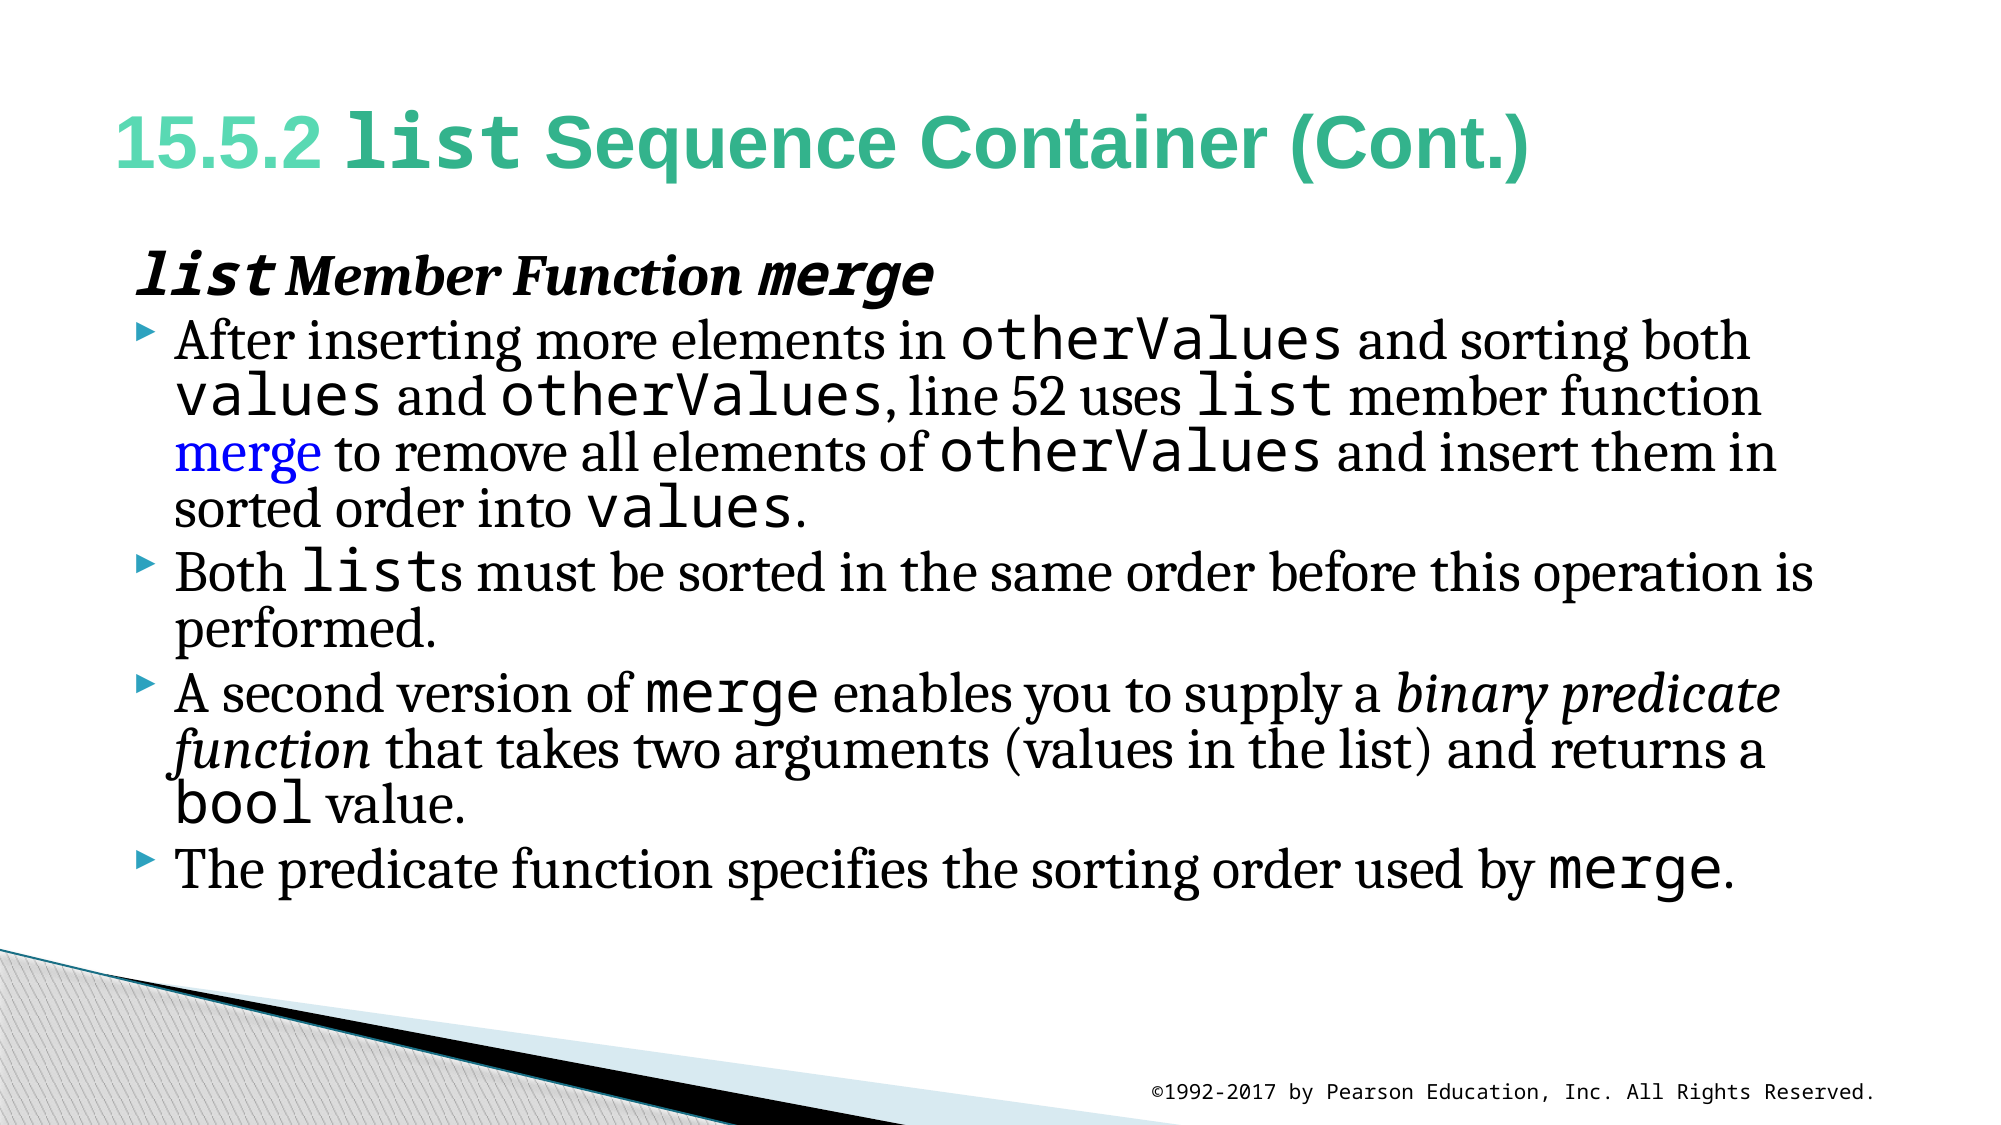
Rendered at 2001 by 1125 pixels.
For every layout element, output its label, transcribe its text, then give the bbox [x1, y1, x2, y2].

footer ©1992-2017 by Pearson Education, Inc. All Rights Reserved. [866, 1051, 1892, 1112]
title 15.5.2 list Sequence Container (Cont.) [99, 45, 1900, 233]
list list Member Function merge After inserting more elements in otherValues and sorting both values and otherValues, line 52 uses list member function merge to remove all elements of otherValues and insert them in sorted order into values. Both lists must be sorted in the same order before this operation is performed. A second version of merge enables you to supply a binary predicate function that takes two arguments (values in the list) and returns a bool value. The predicate function specifies the sorting order used by merge. [99, 242, 1900, 986]
